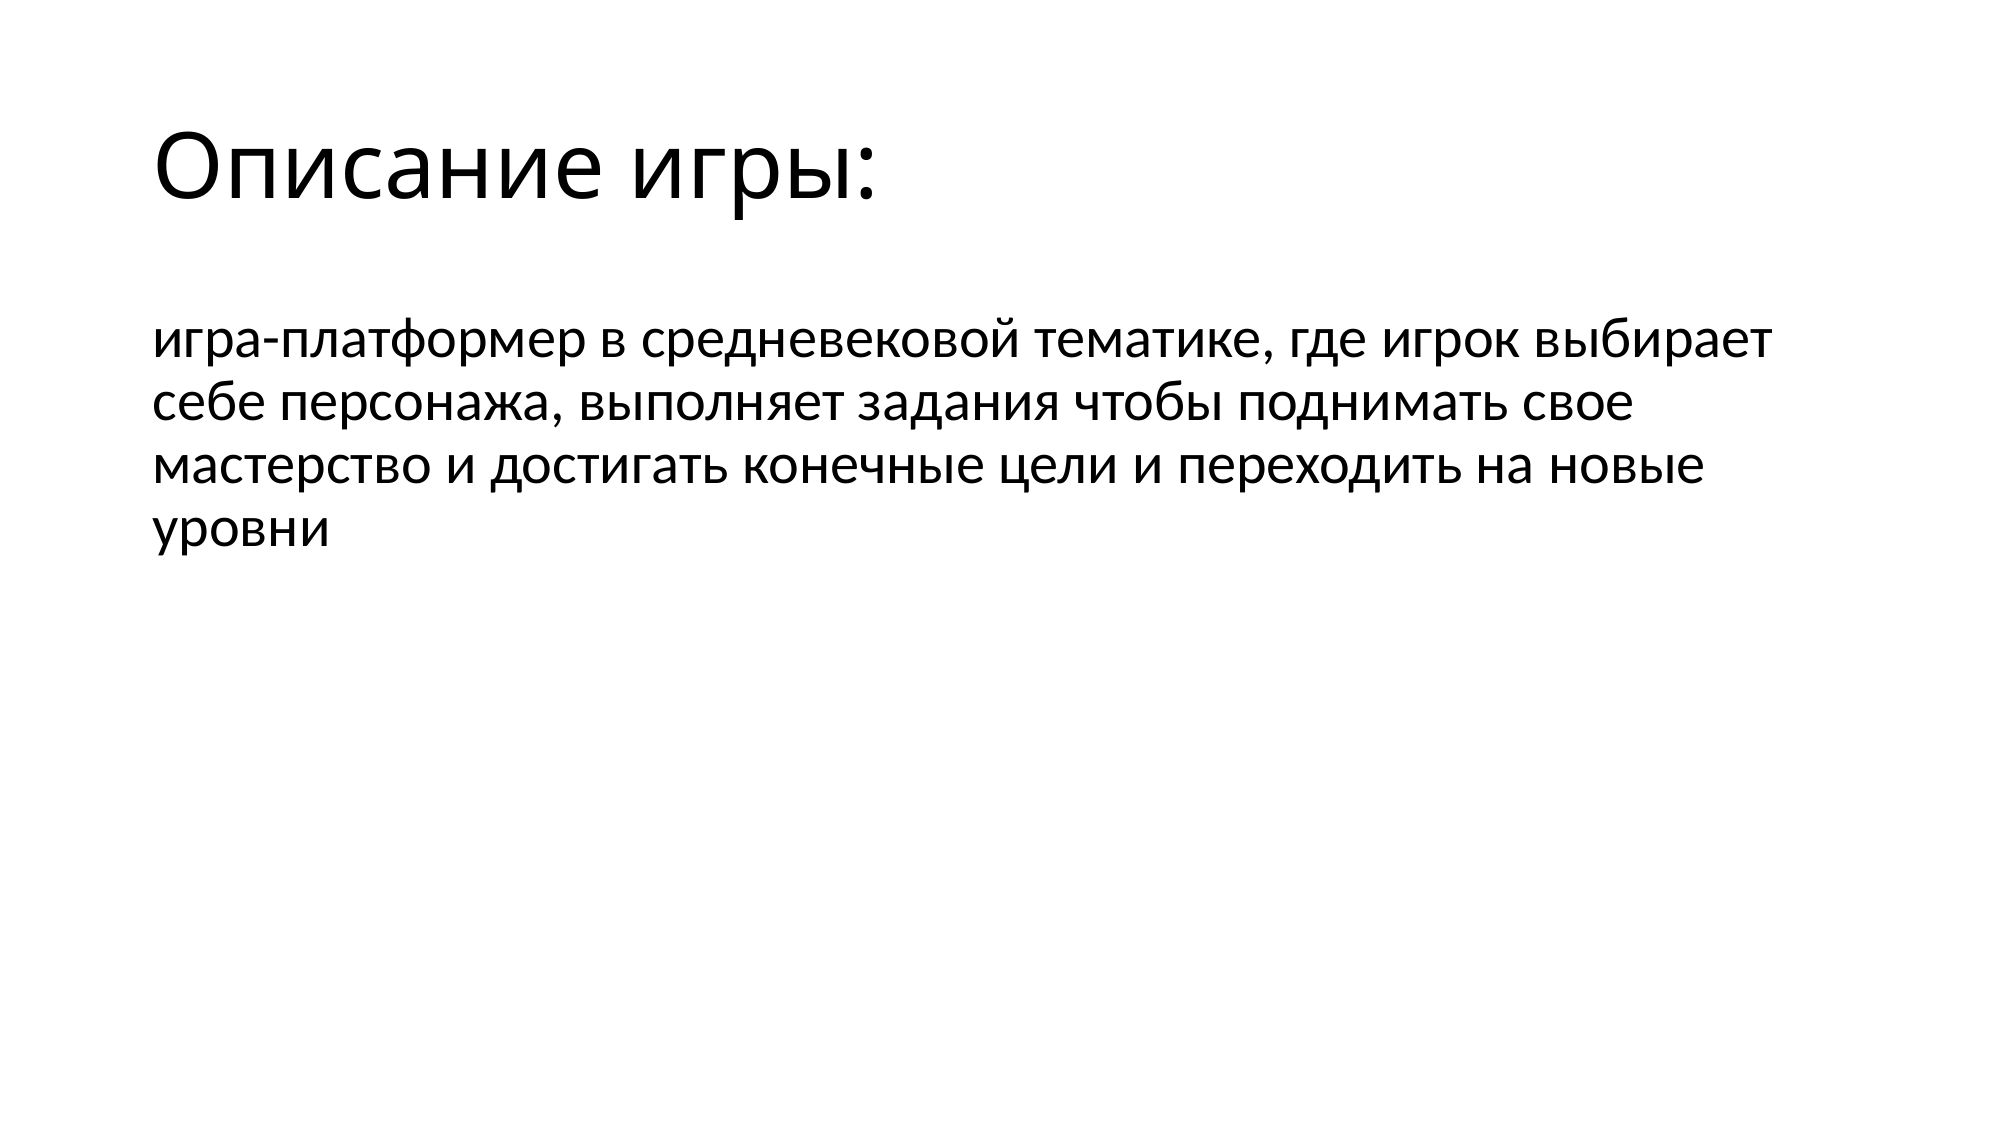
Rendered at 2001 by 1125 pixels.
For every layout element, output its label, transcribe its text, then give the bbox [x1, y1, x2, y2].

title Описание игры: [137, 59, 1863, 278]
list игра-платформер в средневековой тематике, где игрок выбирает себе персонажа, выполняет задания чтобы поднимать свое мастерство и достигать конечные цели и переходить на новые уровни [137, 299, 1863, 1014]
